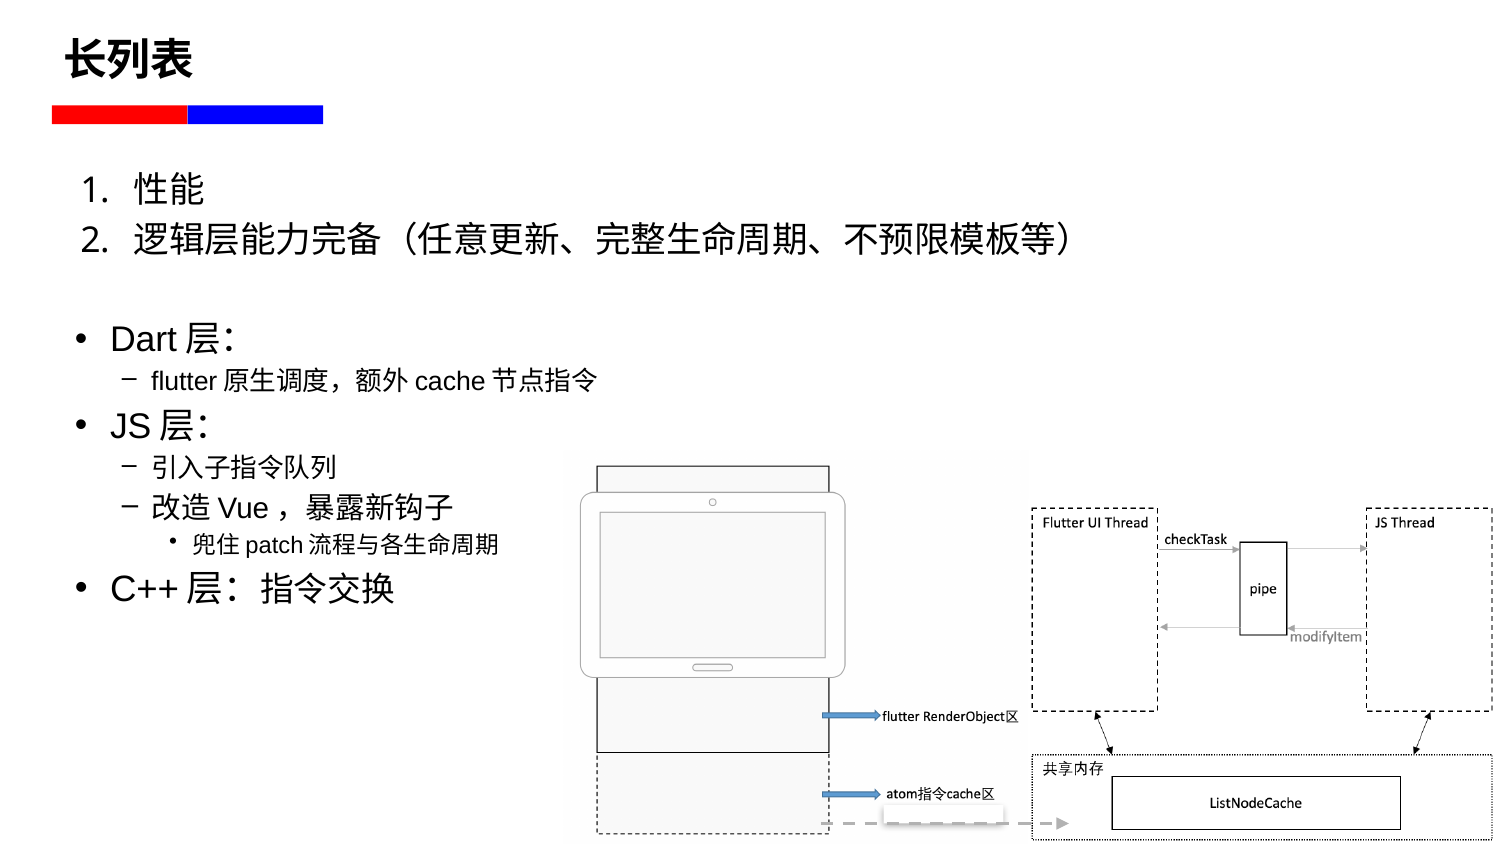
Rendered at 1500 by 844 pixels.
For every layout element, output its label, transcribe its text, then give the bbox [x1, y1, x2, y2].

title 长列表 [52, 8, 1448, 107]
picture [562, 449, 1500, 844]
list 性能 逻辑层能力完备（任意更新、完整生命周期、不预限模板等） Dart层： flutter原生调度，额外cache节点指令 JS层： 引入子指令队列 改造Vue，暴露新钩子 兜住patch流程与各生命周期 C++层：指令交换 [64, 161, 1359, 615]
